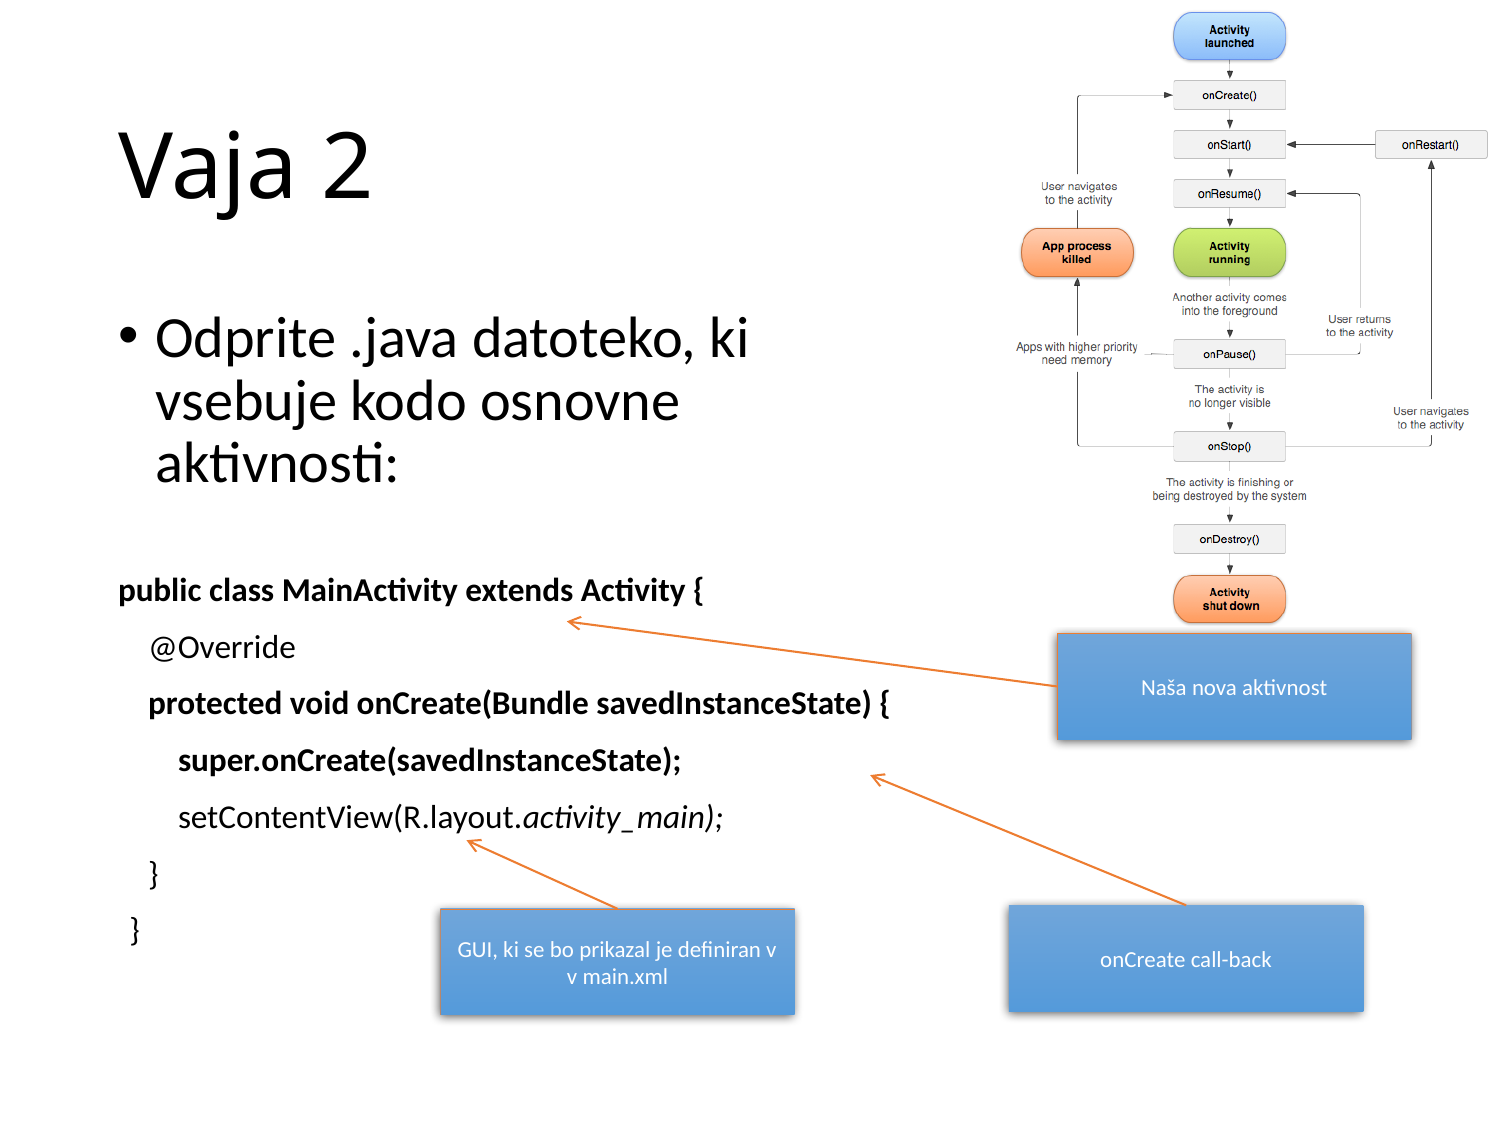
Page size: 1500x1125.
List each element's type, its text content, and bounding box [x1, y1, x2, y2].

text_box onCreate call-back [1008, 905, 1364, 1012]
text_box Naša nova aktivnost [1057, 633, 1412, 740]
list Odprite .java datoteko, ki vsebuje kodo osnovne aktivnosti: public class MainActivity extends Activity { @Override protected void onCreate(Bundle savedInstanceState) { super.onCreate(savedInstanceState); setContentView(R.layout.activity_main); } } [103, 299, 1397, 1014]
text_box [870, 775, 1187, 906]
picture [1005, 3, 1492, 632]
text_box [466, 840, 618, 909]
title Vaja 2 [103, 59, 1005, 278]
text_box GUI, ki se bo prikazal je definiran v v main.xml [440, 908, 795, 1015]
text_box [566, 621, 1058, 687]
